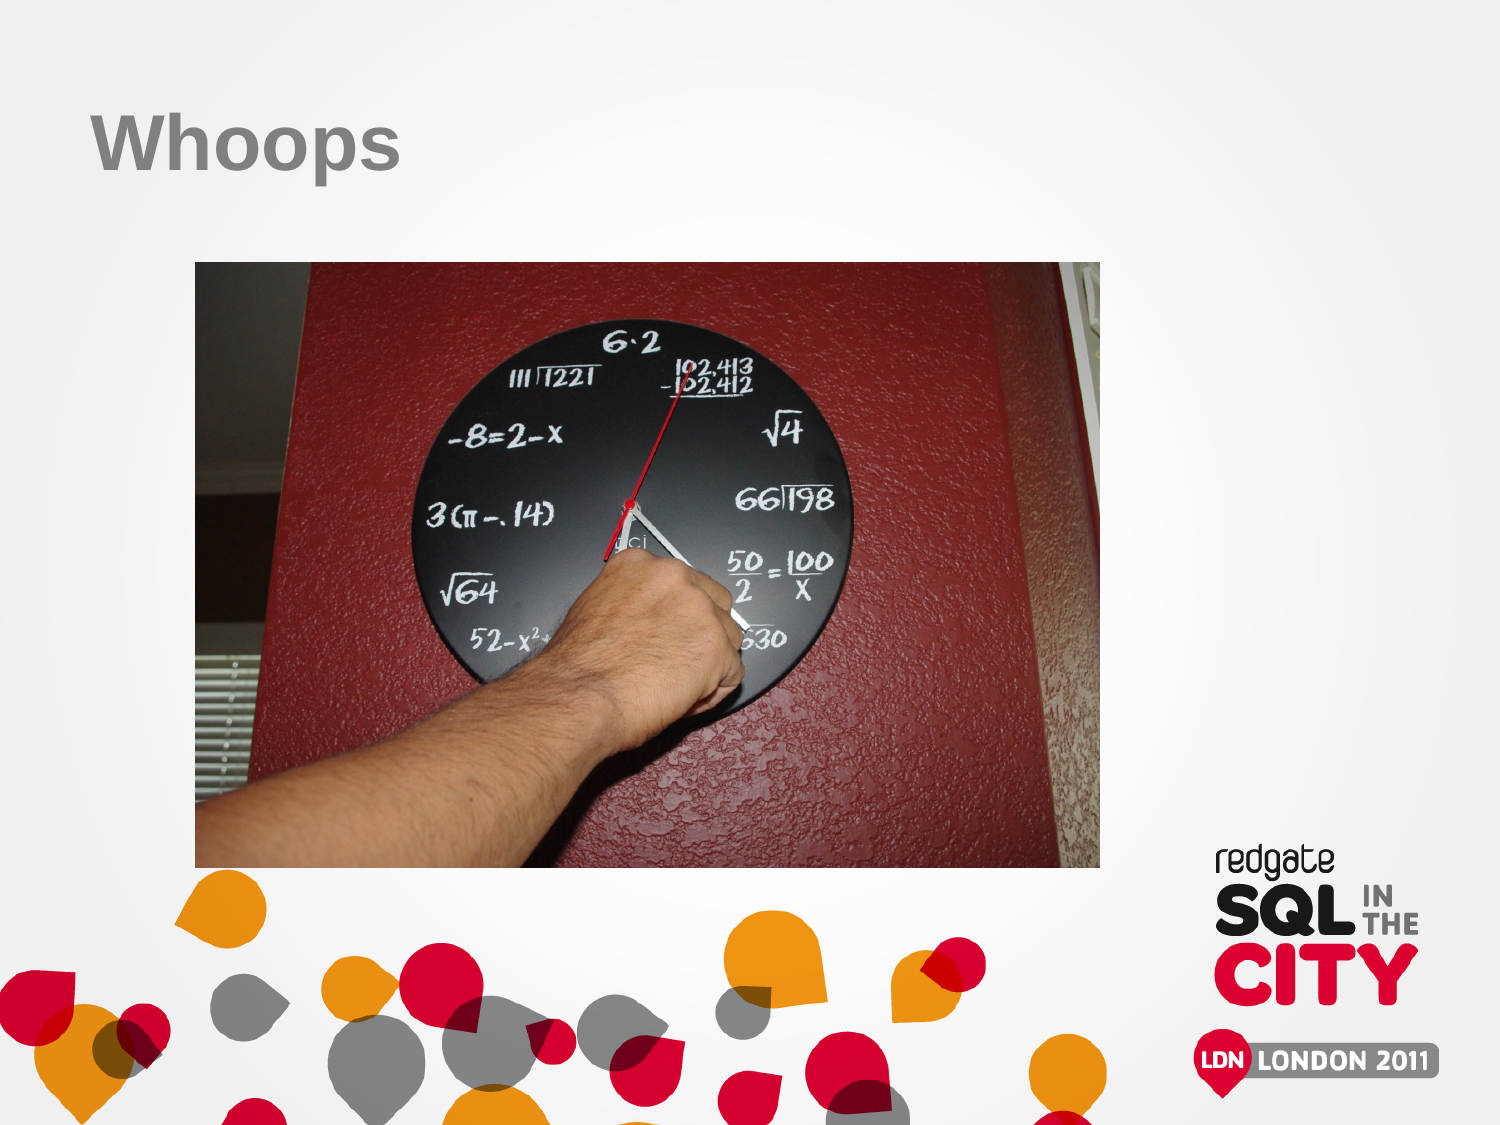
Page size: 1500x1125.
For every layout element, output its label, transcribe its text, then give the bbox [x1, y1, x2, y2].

picture [0, 0, 1500, 1125]
title Whoops [75, 45, 1425, 233]
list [195, 262, 1101, 869]
